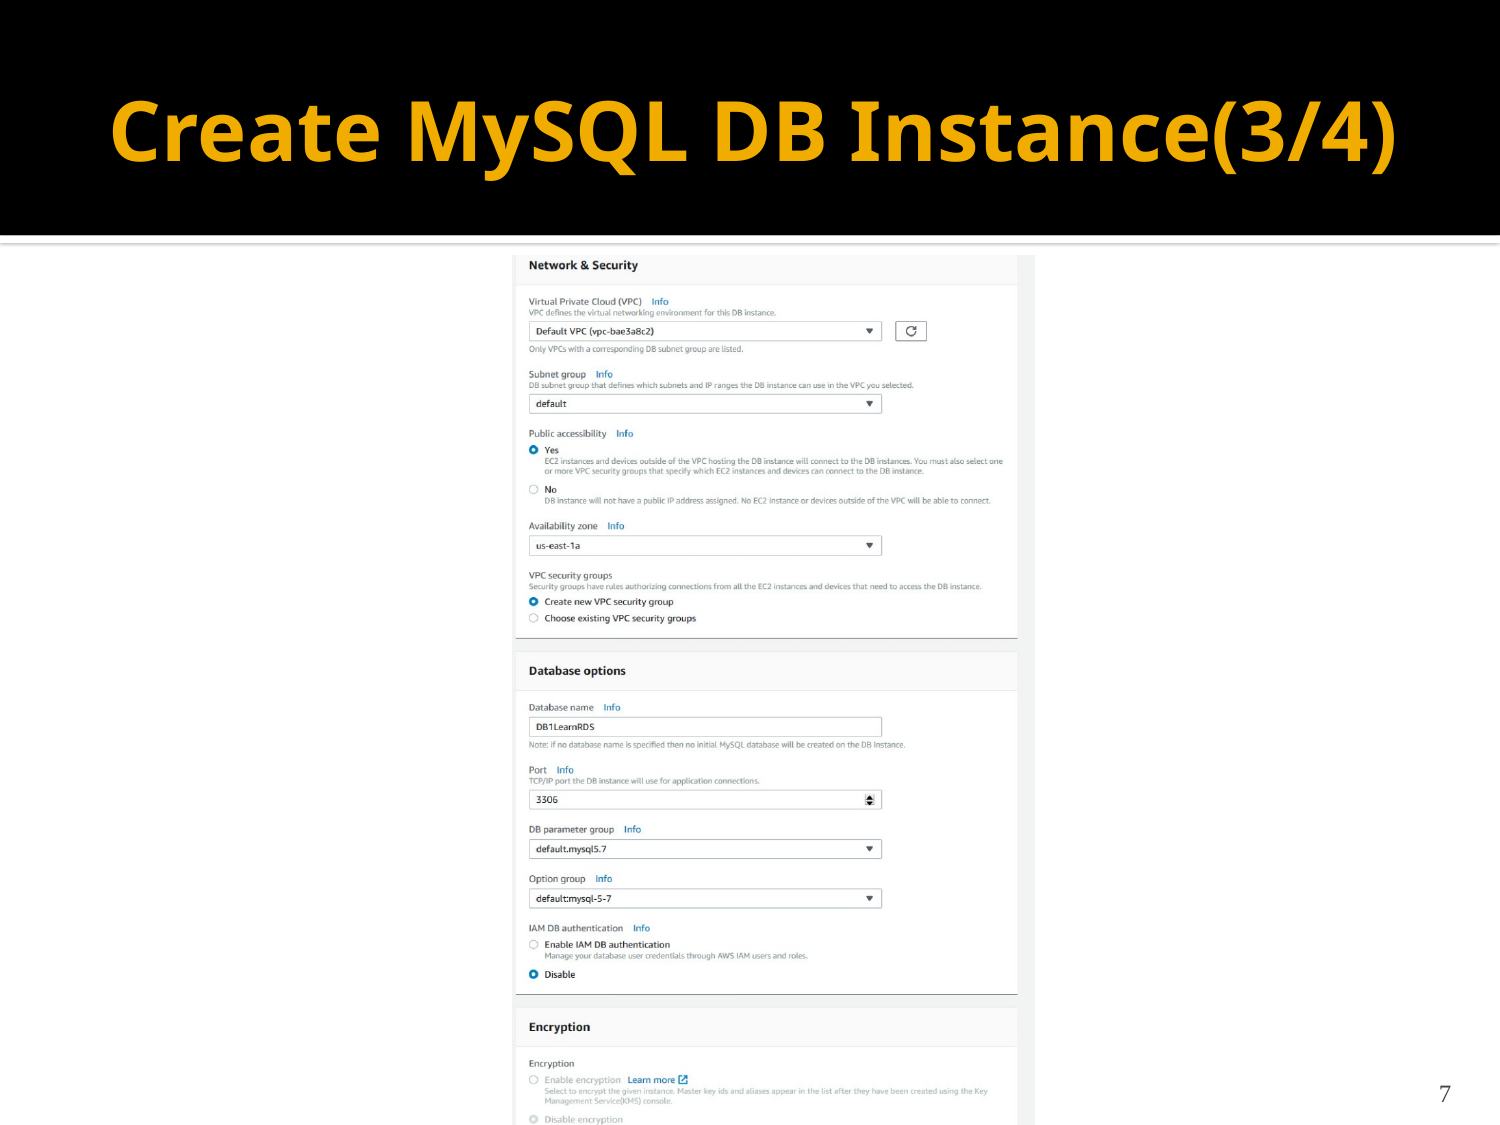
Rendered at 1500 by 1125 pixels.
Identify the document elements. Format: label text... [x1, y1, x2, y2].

slide_number 7 [1345, 1062, 1467, 1108]
title Create MySQL DB Instance(3/4) [75, 25, 1425, 231]
picture [512, 255, 1035, 1125]
